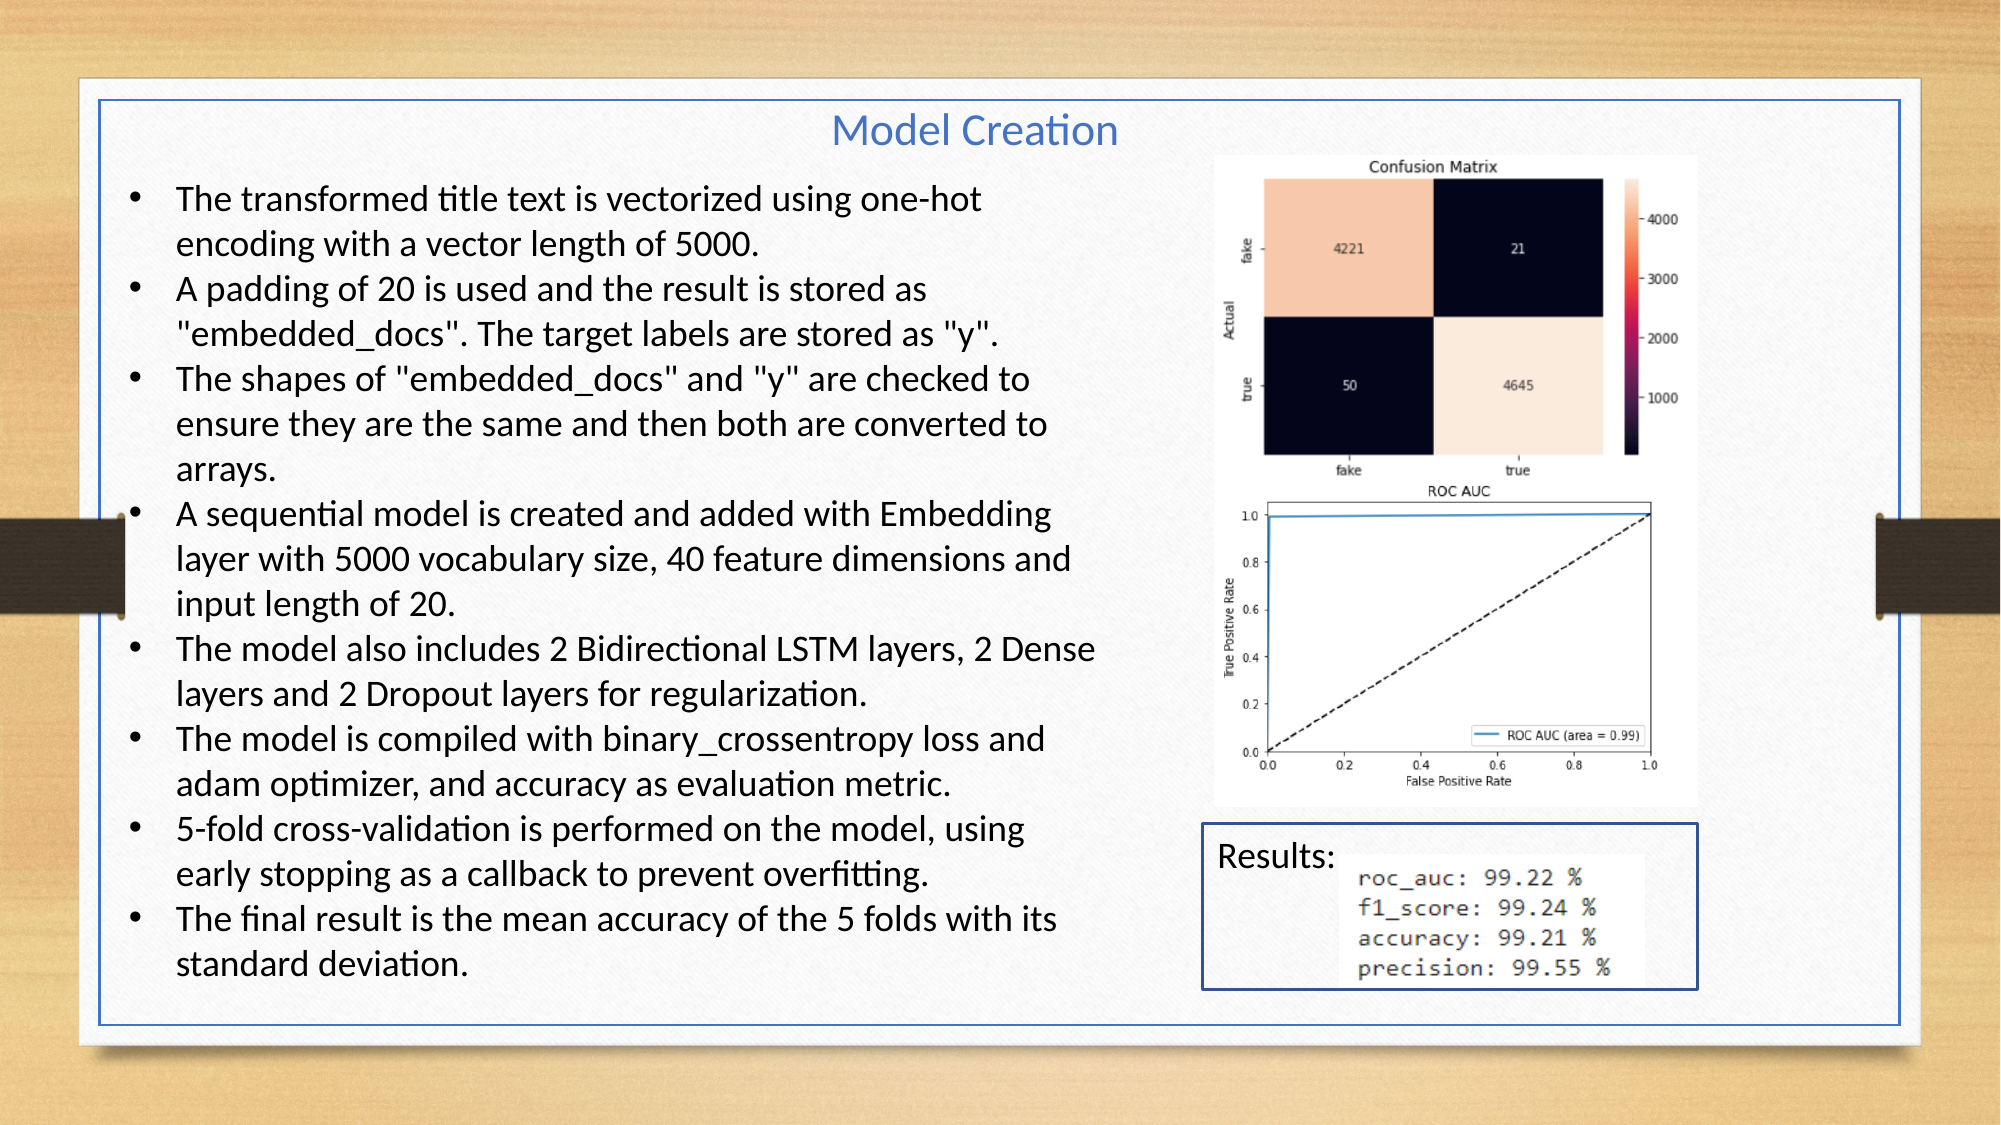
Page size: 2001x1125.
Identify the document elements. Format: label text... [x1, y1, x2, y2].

text_box Results: [1201, 822, 1699, 991]
text_box Model Creation [85, 92, 1865, 162]
text_box The transformed title text is vectorized using one-hot encoding with a vector length of 5000. A padding of 20 is used and the result is stored as "embedded_docs". The target labels are stored as "y". The shapes of "embedded_docs" and "y" are checked to ensure they are the same and then both are converted to arrays. A sequential model is created and added with Embedding layer with 5000 vocabulary size, 40 feature dimensions and input length of 20. The model also includes 2 Bidirectional LSTM layers, 2 Dense layers and 2 Dropout layers for regularization. The model is compiled with binary_crossentropy loss and adam optimizer, and accuracy as evaluation metric. 5-fold cross-validation is performed on the model, using early stopping as a callback to prevent overfitting. The final result is the mean accuracy of the 5 folds with its standard deviation. [114, 166, 1115, 1037]
picture [0, 0, 2001, 1125]
